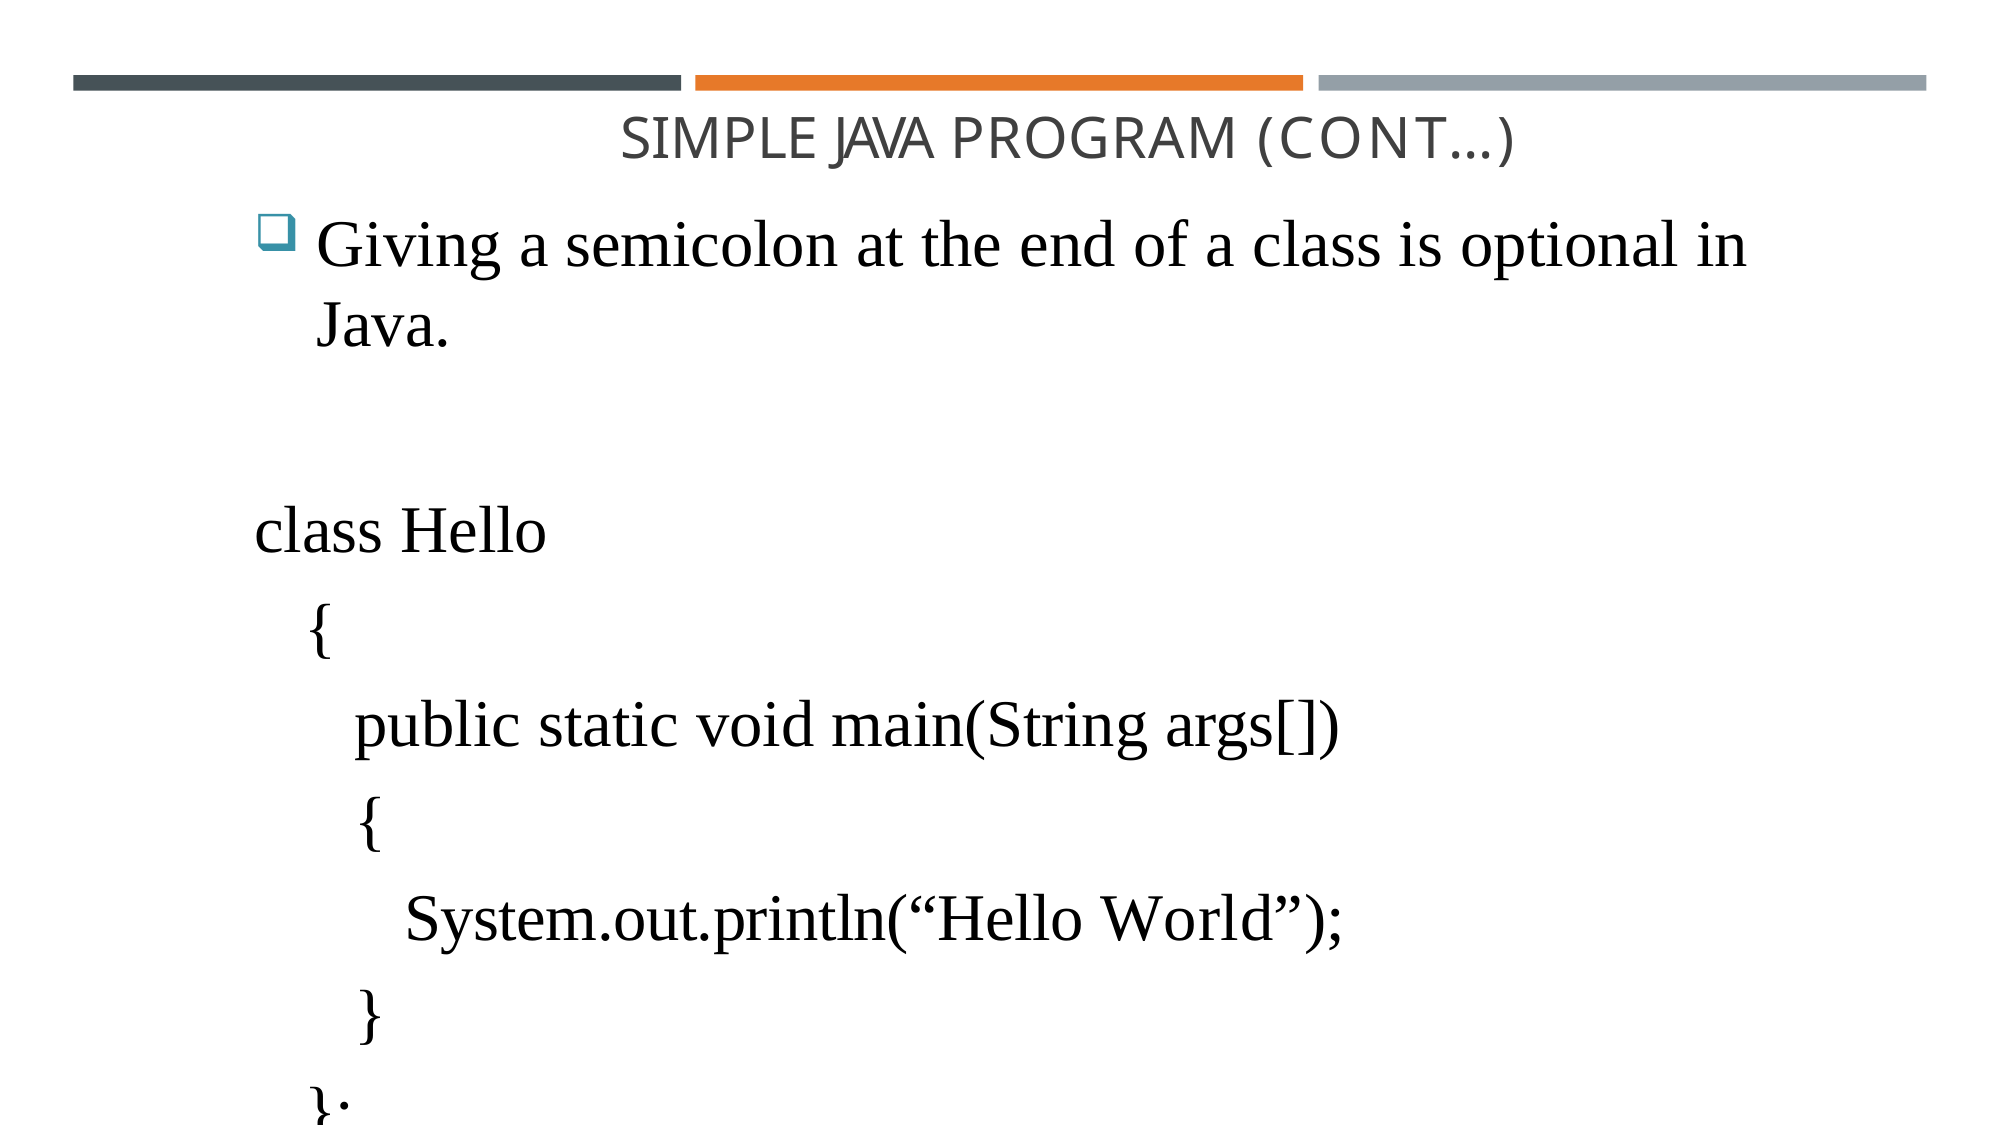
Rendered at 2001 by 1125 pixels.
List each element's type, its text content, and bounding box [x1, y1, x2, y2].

text_box SIMPLE JAVA PROGRAM (CONT…) Giving a semicolon at the end of a class is optional in Java. class Hello { public static void main(String args[]) { System.out.println(“Hello World”); } }; [252, 73, 1892, 1125]
text_box [1892, 75, 1927, 91]
